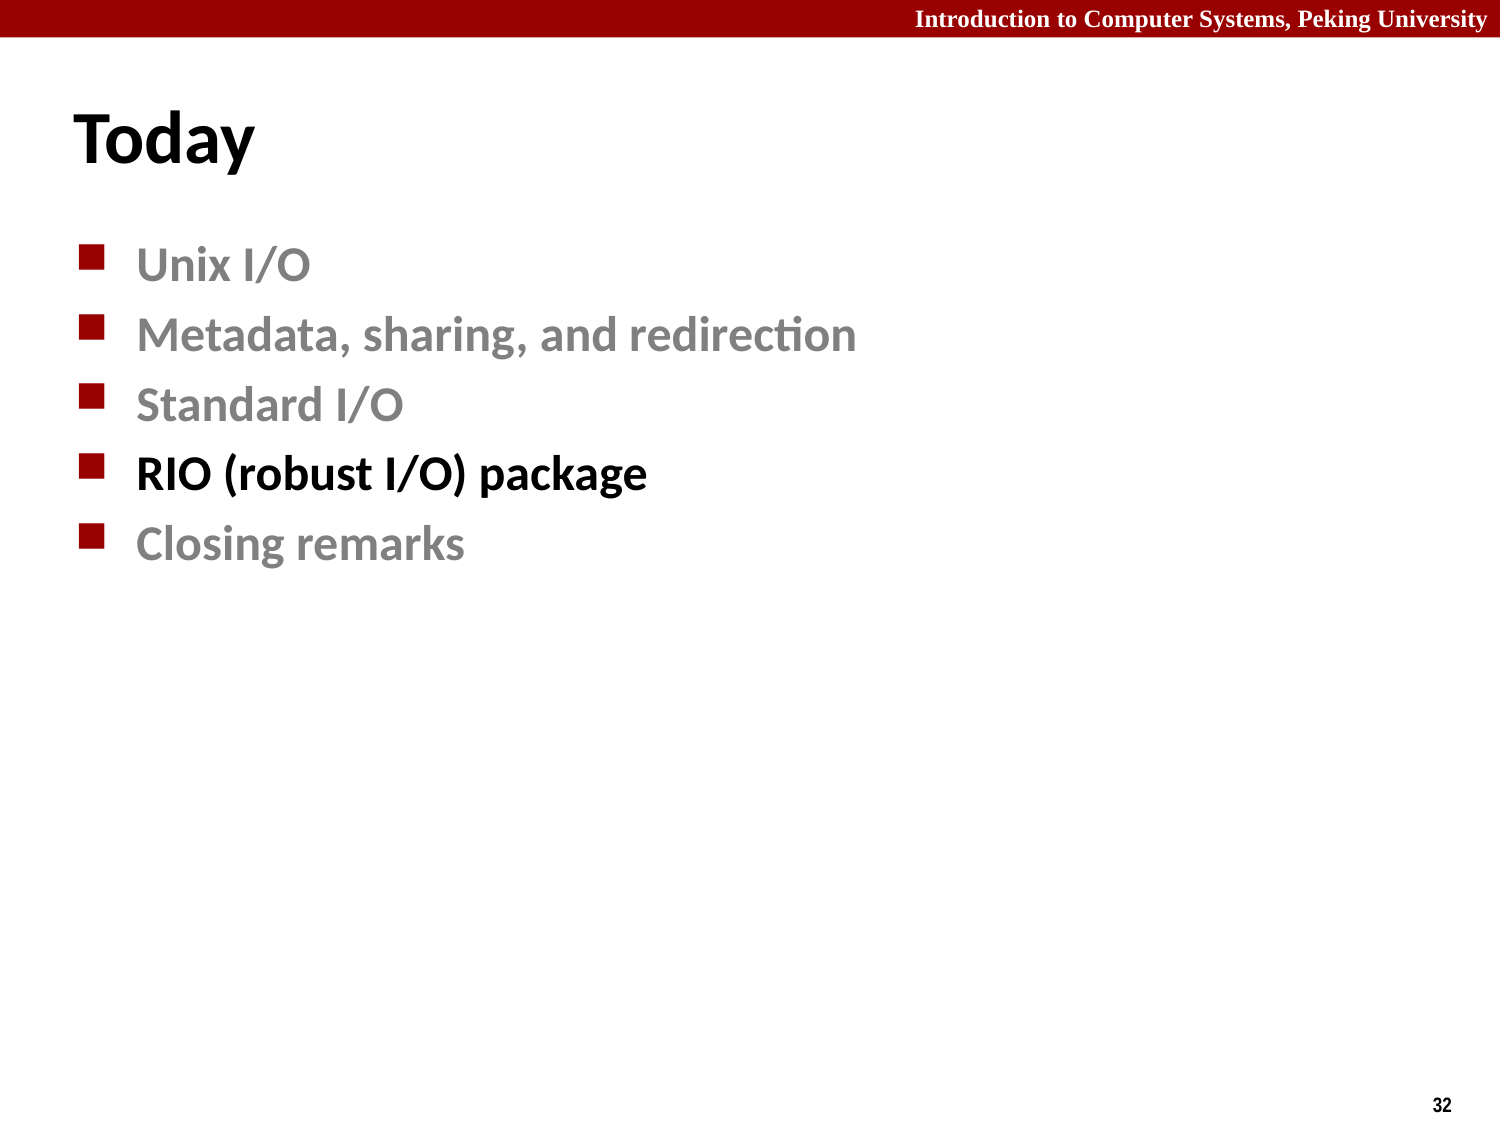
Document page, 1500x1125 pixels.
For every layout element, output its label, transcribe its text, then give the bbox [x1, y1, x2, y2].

list Unix I/O Metadata, sharing, and redirection Standard I/O RIO (robust I/O) package Closing remarks [64, 223, 1361, 1040]
title Today [58, 71, 1305, 197]
